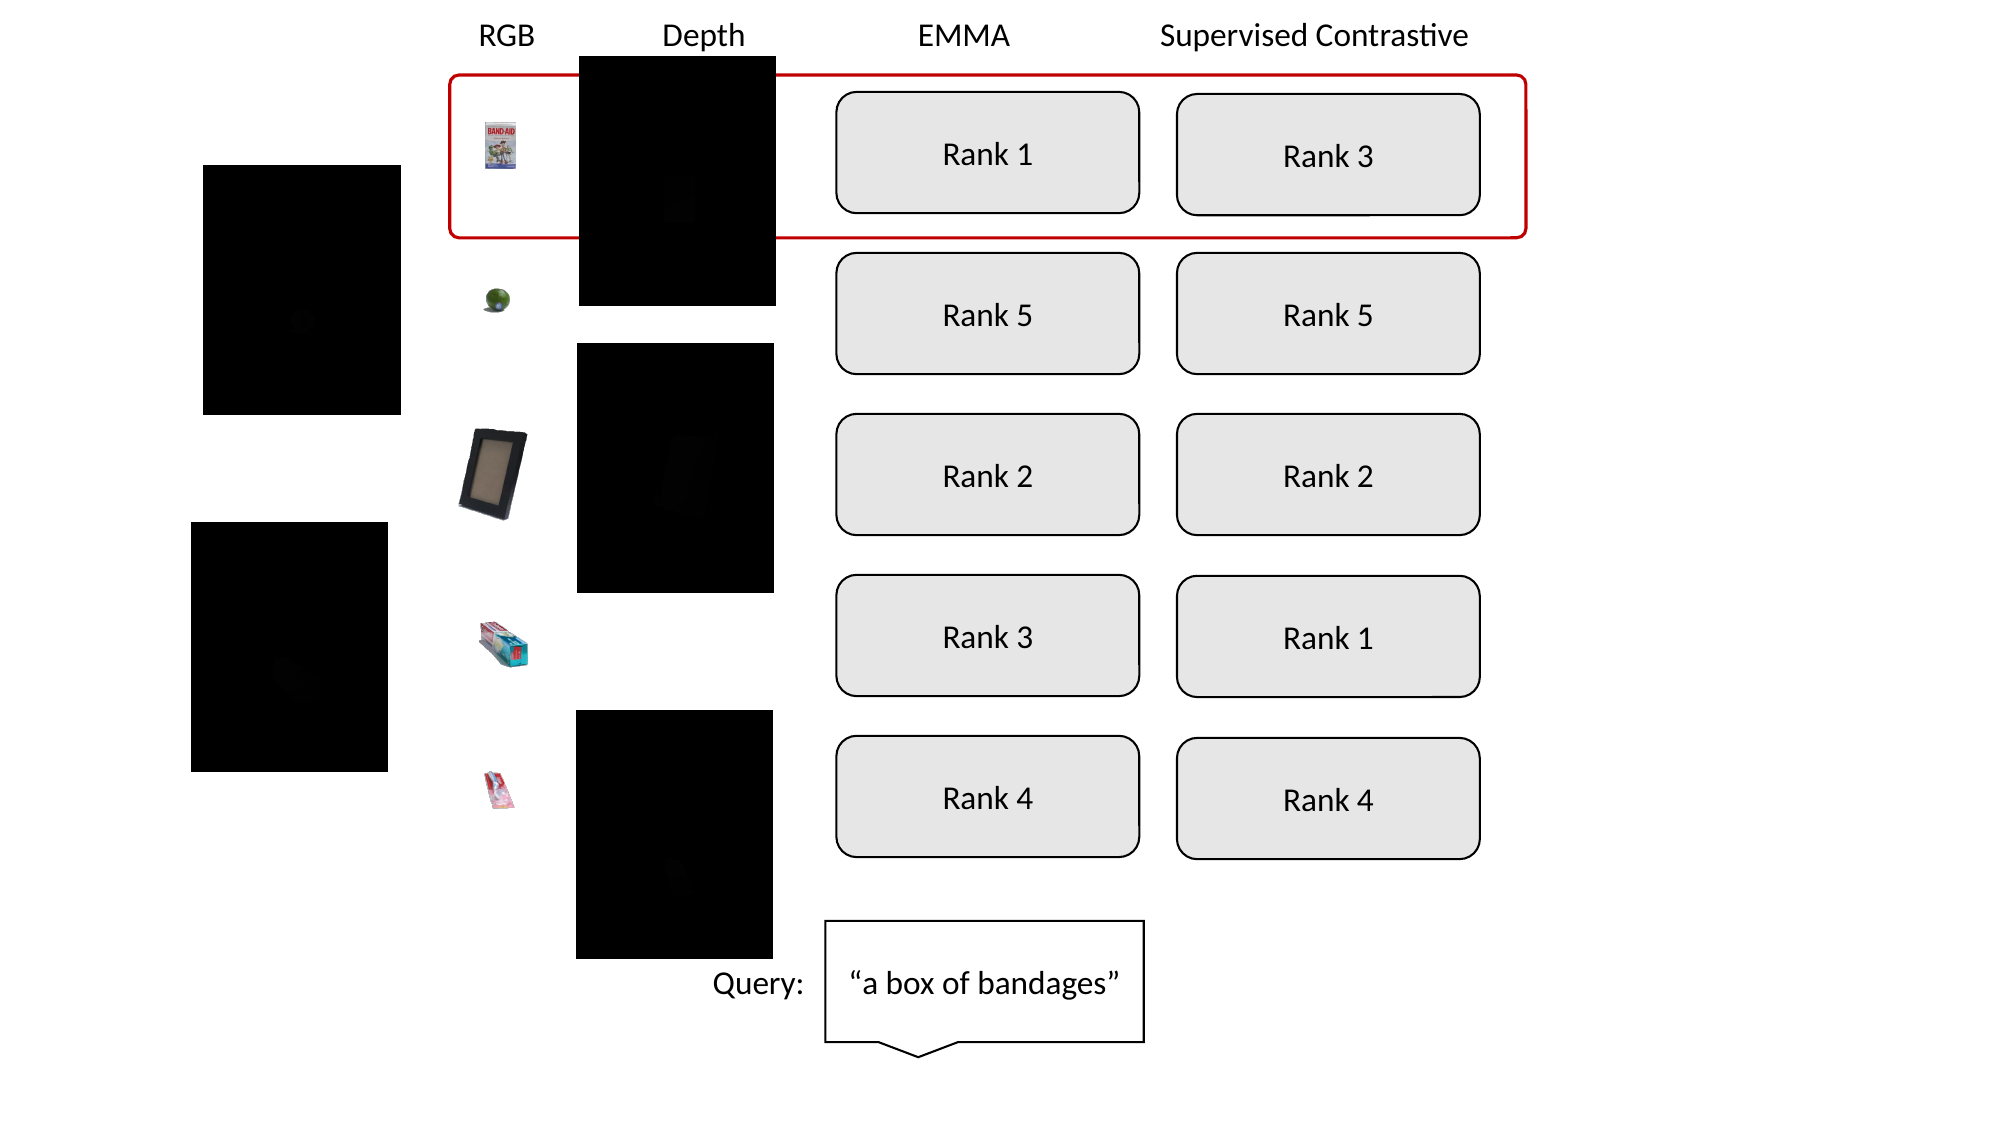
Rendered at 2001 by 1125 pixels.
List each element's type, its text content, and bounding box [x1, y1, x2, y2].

text_box RGB Depth EMMA Supervised Contrastive [597, 6, 1534, 61]
text_box Rank 2 [835, 412, 1141, 537]
text_box Rank 4 [835, 734, 1141, 859]
text_box Rank 2 [1175, 412, 1481, 537]
picture [191, 2, 776, 959]
text_box [776, 73, 1528, 239]
text_box Rank 4 [1175, 736, 1481, 861]
text_box “a box of bandages” [824, 919, 1145, 1059]
text_box Rank 3 [1175, 92, 1481, 217]
text_box Rank 3 [835, 573, 1141, 698]
text_box Rank 5 [1175, 251, 1481, 376]
text_box Query: [697, 953, 824, 1009]
text_box Rank 5 [835, 251, 1141, 376]
text_box Rank 1 [1175, 574, 1481, 699]
